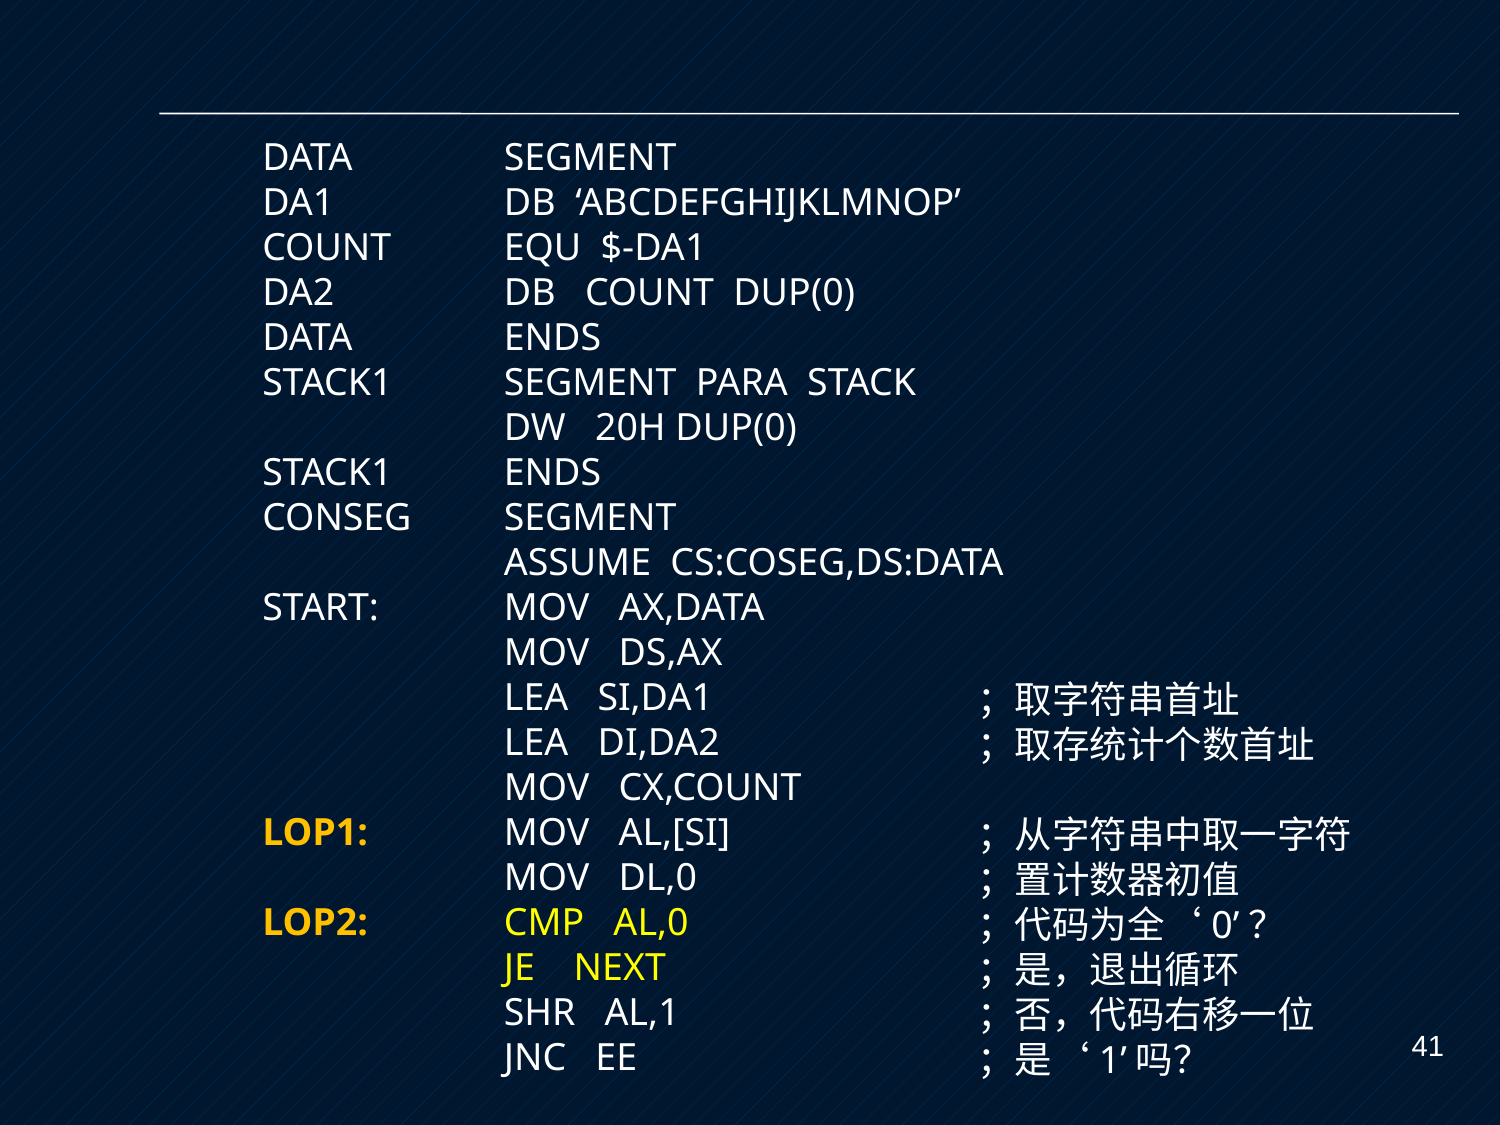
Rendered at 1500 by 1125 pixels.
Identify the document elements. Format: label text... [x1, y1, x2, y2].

text_box [1108, 1020, 1459, 1096]
text_box SEGMENT DB ‘ABCDEFGHIJKLMNOP’ EQU $-DA1 DB COUNT DUP(0) ENDS SEGMENT PARA STACK DW 20H DUP(0) ENDS SEGMENT ASSUME CS:COSEG,DS:DATA MOV AX,DATA MOV DS,AX LEA SI,DA1 LEA DI,DA2 MOV CX,COUNT MOV AL,[SI] MOV DL,0 CMP AL,0 JE NEXT SHR AL,1 JNC EE [489, 125, 1019, 1086]
text_box DATA DA1 COUNT DA2 DATA STACK1 STACK1 CONSEG START: LOP1: LOP2: [247, 125, 427, 996]
text_box ；取字符串首址 ；取存统计个数首址 ；从字符串中取一字符 ；置计数器初值 ；代码为全‘0’？ ；是，退出循环 ；否，代码右移一位 ；是‘1’吗？ [962, 668, 1368, 1089]
